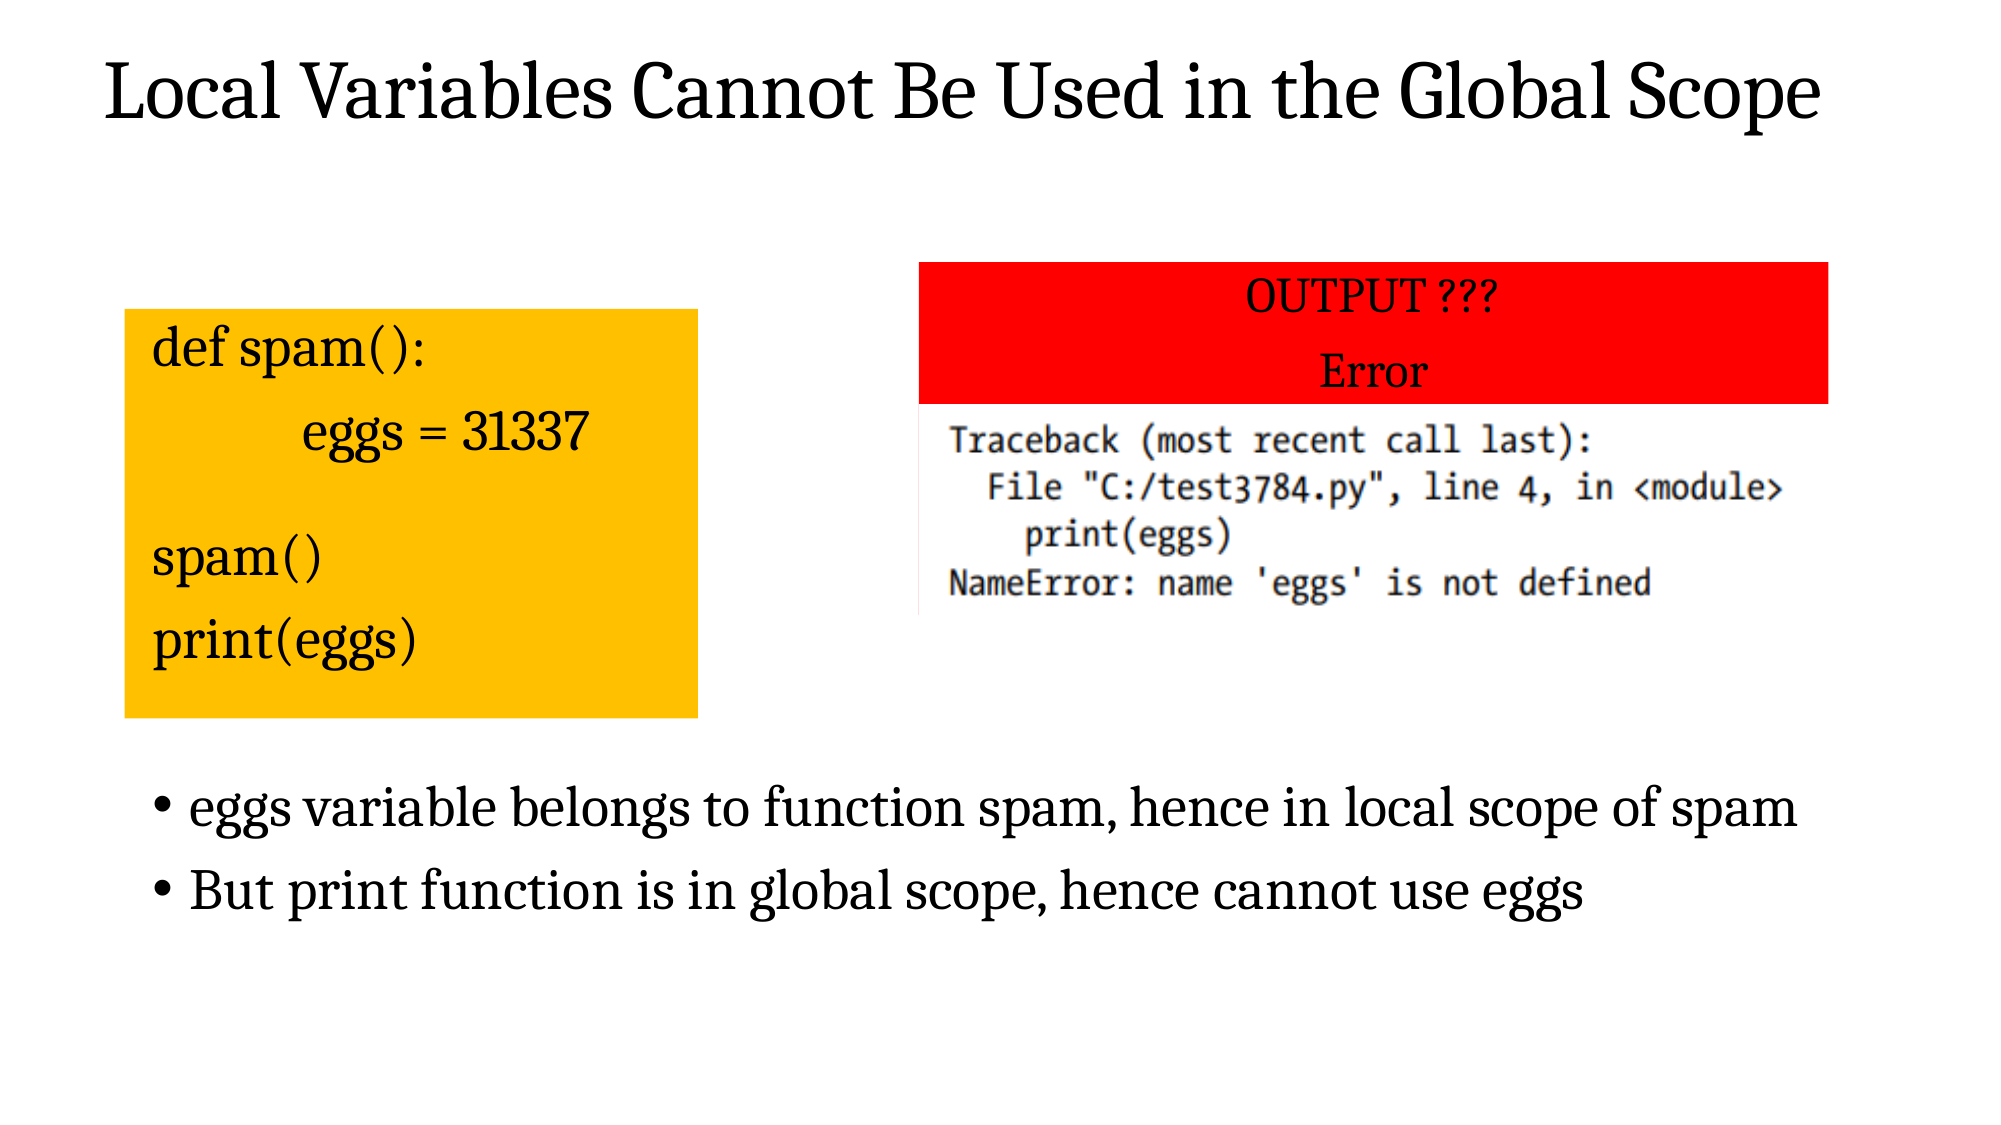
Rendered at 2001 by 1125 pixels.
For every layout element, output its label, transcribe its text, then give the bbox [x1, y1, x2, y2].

title Local Variables Cannot Be Used in the Global Scope [88, 4, 1965, 179]
picture [918, 403, 1829, 616]
text_box OUTPUT ??? Error [918, 262, 1829, 308]
list def spam(): eggs = 31337 spam() print(eggs) eggs variable belongs to function spam, hence in local scope of spam But print function is in global scope, hence cannot use eggs [137, 308, 1863, 1023]
text_box [124, 308, 137, 719]
